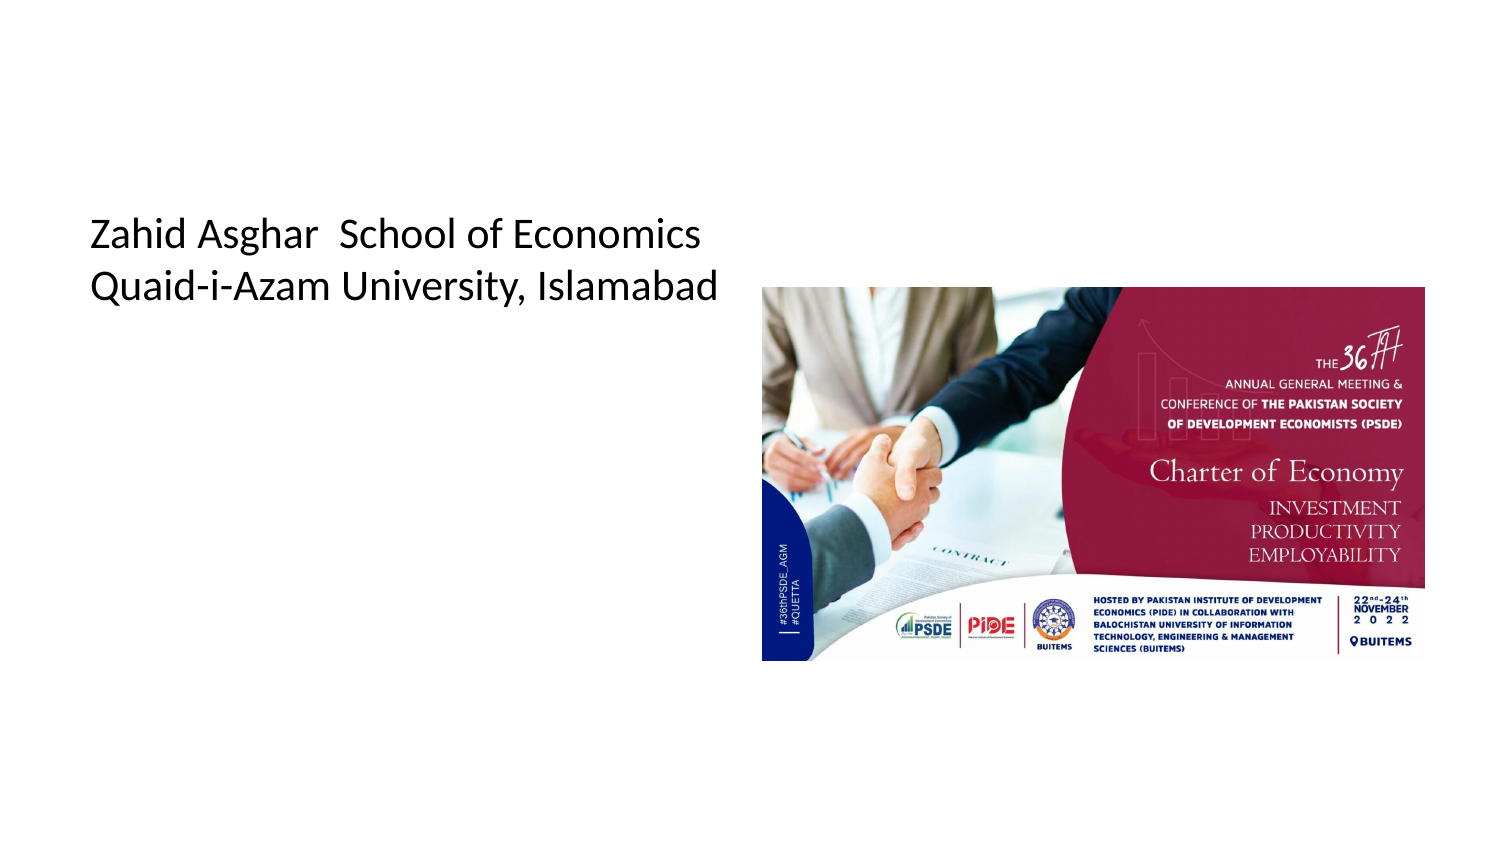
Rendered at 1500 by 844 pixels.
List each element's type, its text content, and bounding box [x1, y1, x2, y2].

list Zahid Asghar School of Economics Quaid-i-Azam University, Islamabad [75, 196, 738, 754]
picture [762, 287, 1426, 661]
